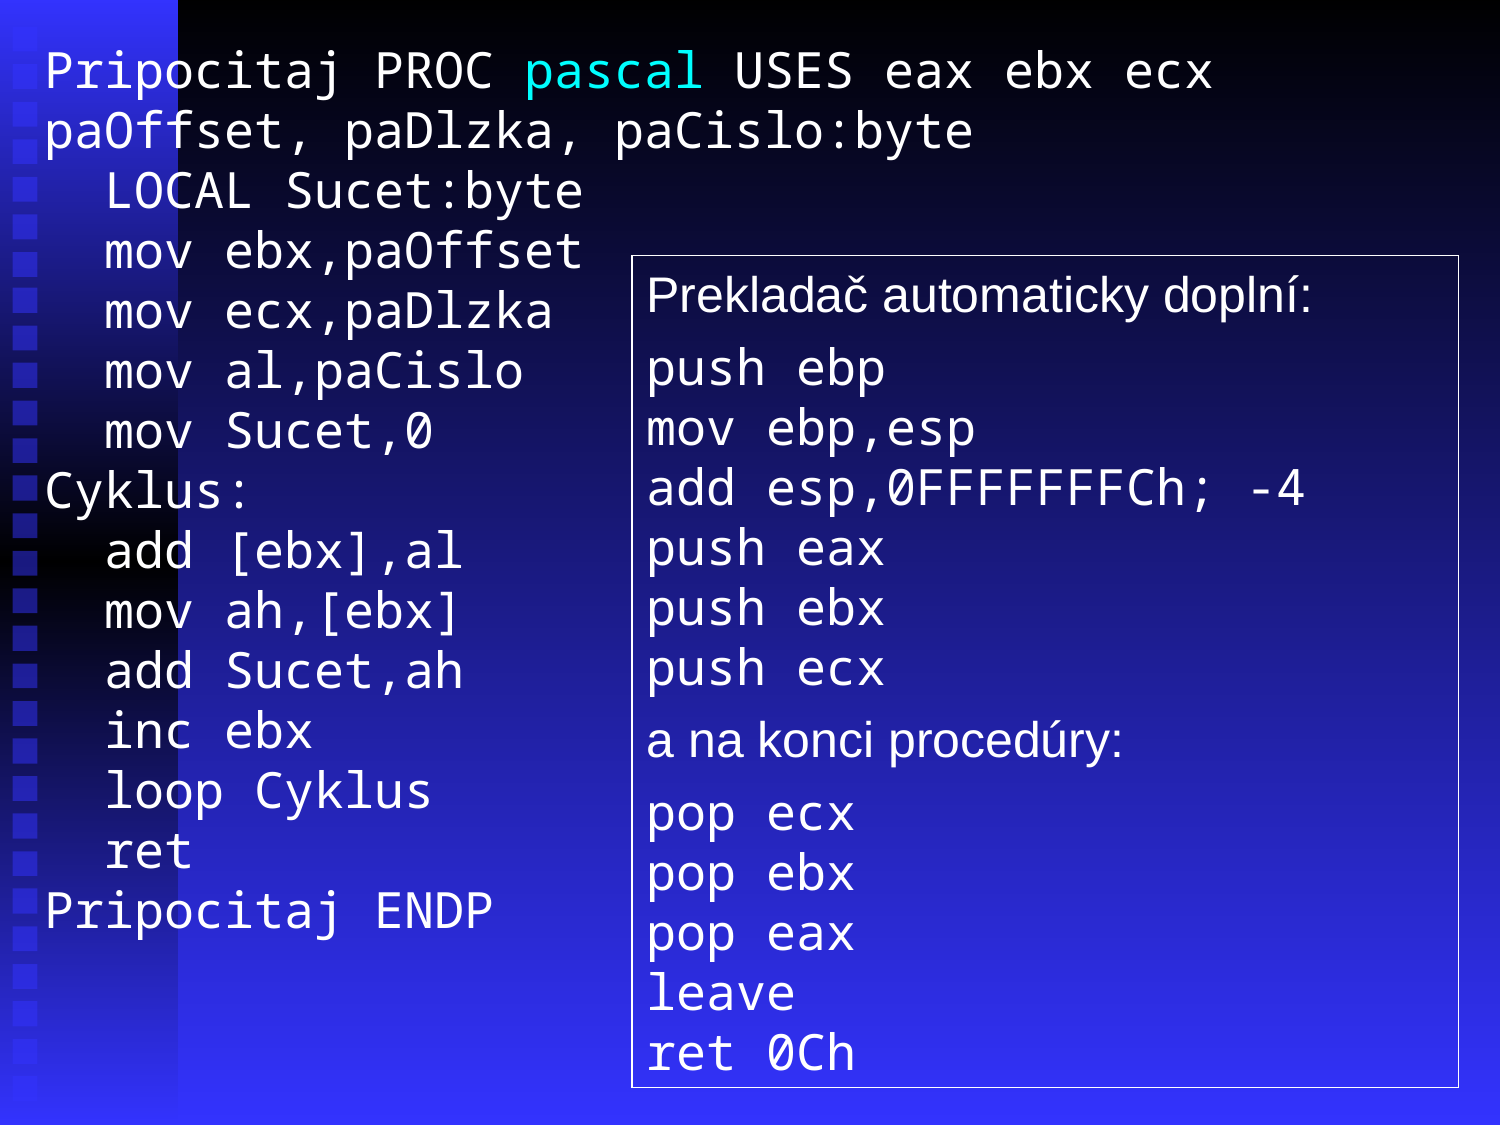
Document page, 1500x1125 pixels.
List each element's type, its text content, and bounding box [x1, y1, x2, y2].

text_box Pripocitaj PROC pascal USES eax ebx ecx paOffset, paDlzka, paCislo:byte LOCAL Sucet:byte mov ebx,paOffset mov ecx,paDlzka mov al,paCislo mov Sucet,0 Cyklus: add [ebx],al mov ah,[ebx] add Sucet,ah inc ebx loop Cyklus ret Pripocitaj ENDP [29, 30, 1500, 1006]
text_box Prekladač automaticky doplní: push ebp mov ebp,esp add esp,0FFFFFFFCh; -4 push eax push ebx push ecx a na konci procedúry: pop ecx pop ebx pop eax leave ret 0Ch [631, 255, 1459, 1088]
